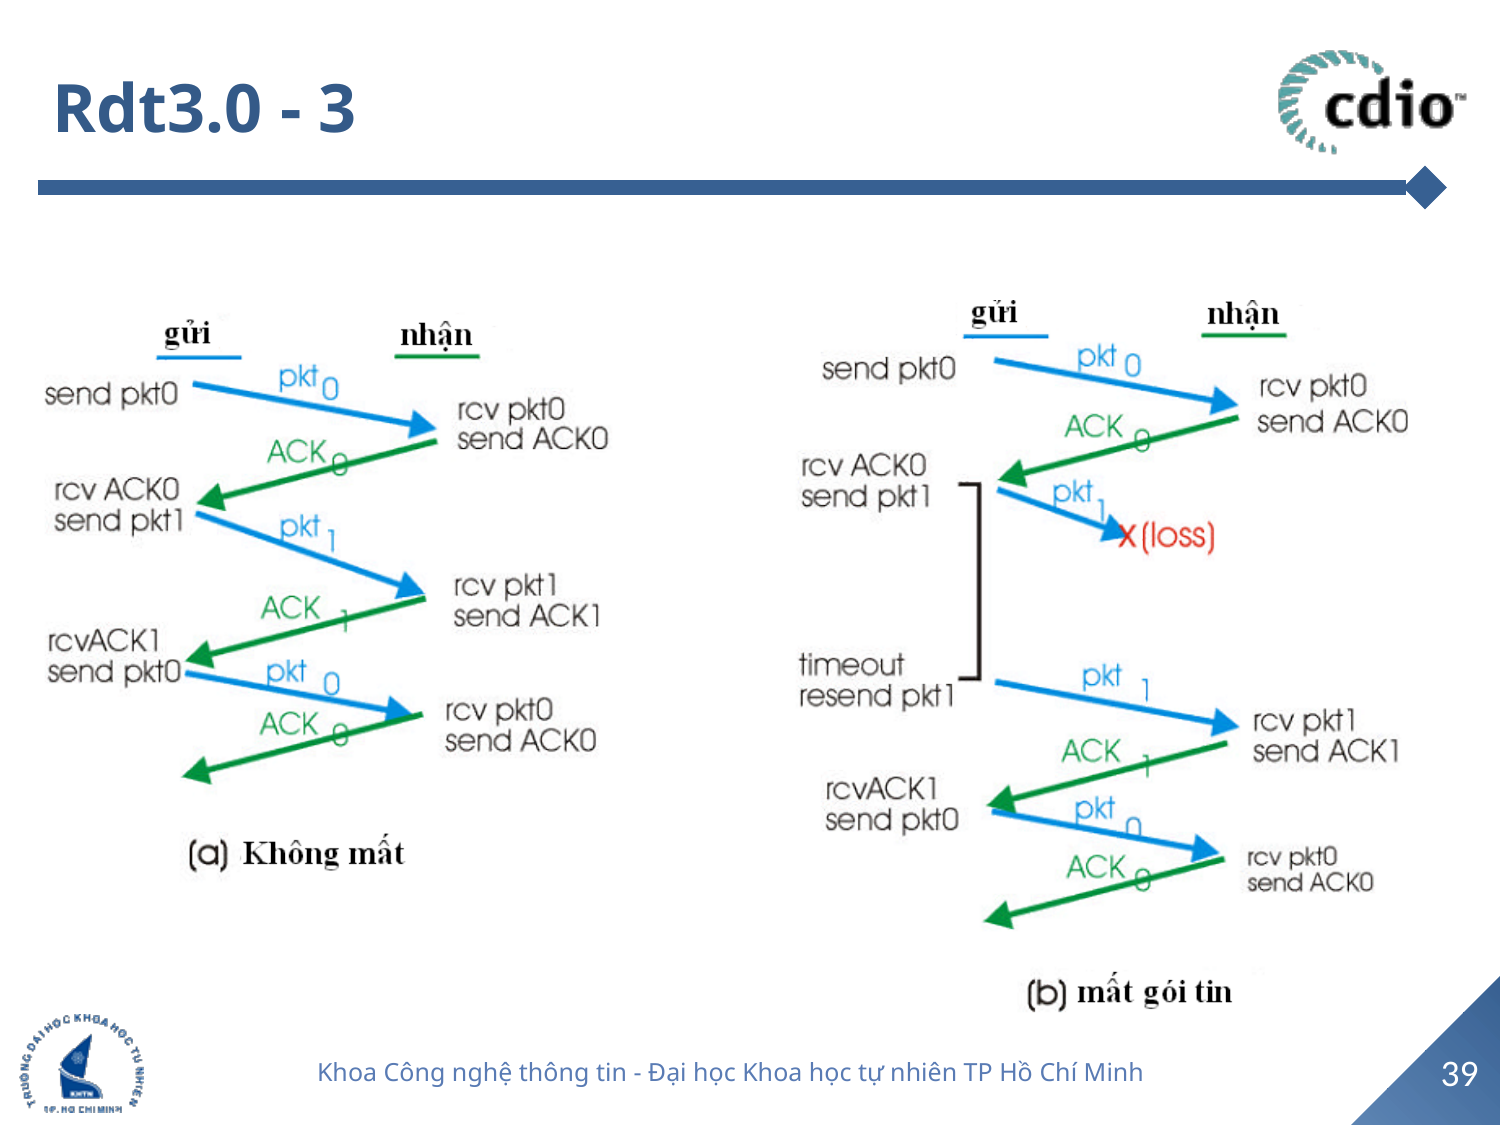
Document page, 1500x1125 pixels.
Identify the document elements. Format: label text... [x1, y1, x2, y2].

slide_number 39 [1419, 1041, 1500, 1102]
footer Khoa Công nghệ thông tin - Đại học Khoa học tự nhiên TP Hồ Chí Minh [187, 1059, 1275, 1104]
picture [18, 300, 1413, 1113]
title Rdt3.0 - 3 [37, 12, 1473, 200]
